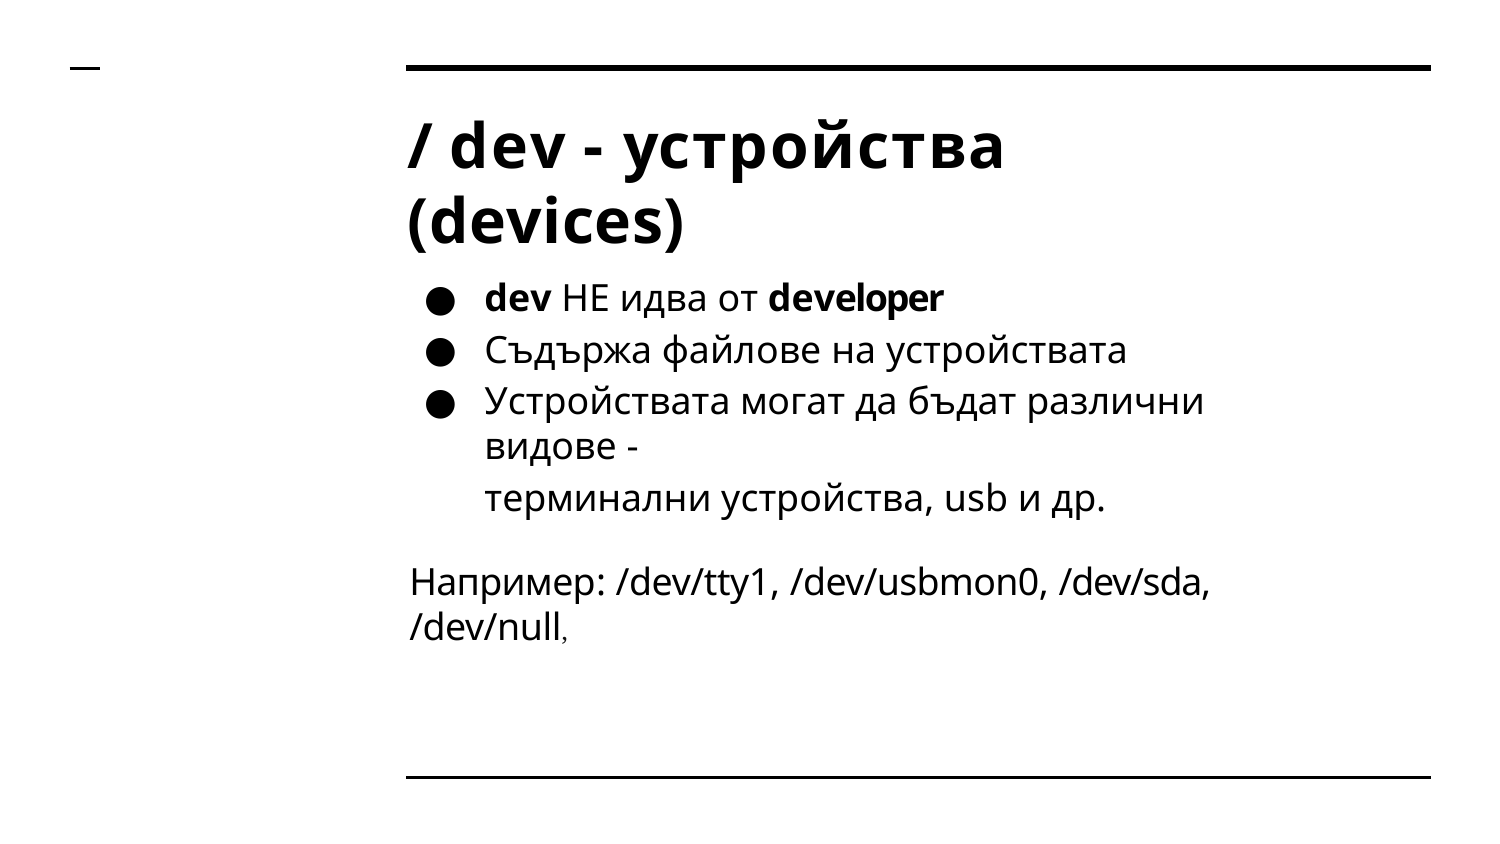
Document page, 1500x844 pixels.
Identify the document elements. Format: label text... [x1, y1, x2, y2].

text_box dev НЕ идва от developer Съдържа файлове на устройствата Устройствата могат да бъдат различни видове - терминални устройства, usb и др. Например: /dev/tty1, /dev/usbmon0, /dev/sda, /dev/null, [407, 265, 1325, 649]
title /dev - устройства (devices) [405, 103, 1253, 256]
